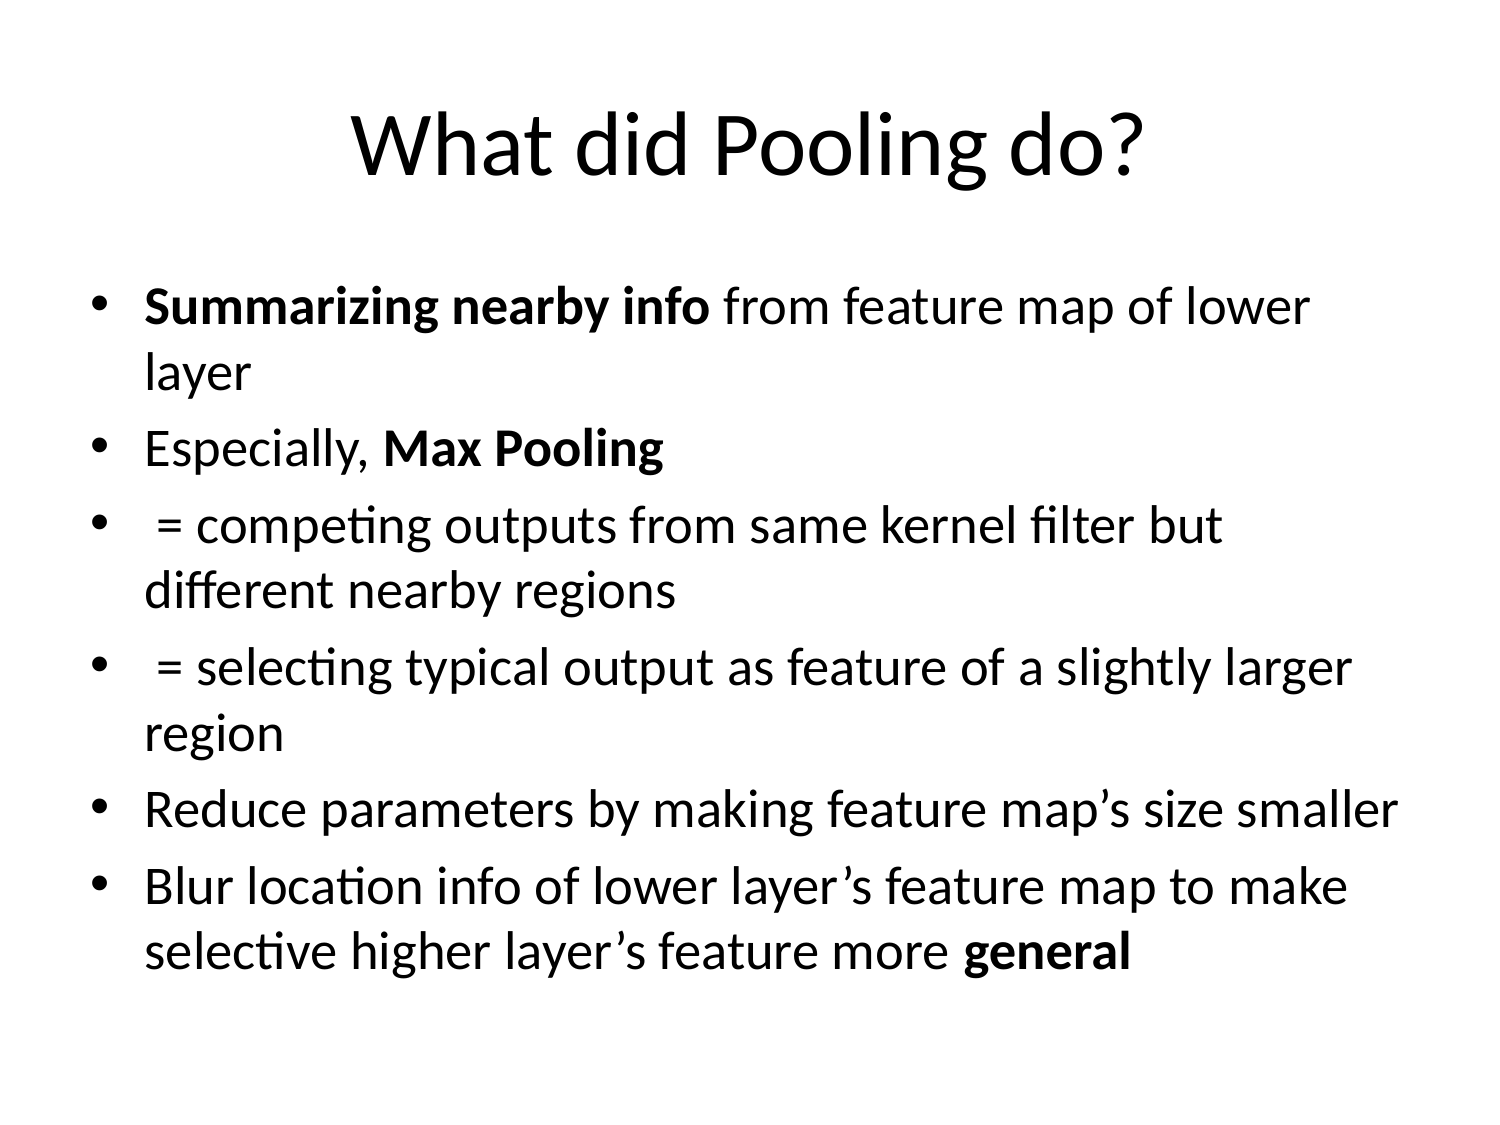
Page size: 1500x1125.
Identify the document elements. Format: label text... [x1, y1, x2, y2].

list Summarizing nearby info from feature map of lower layer Especially, Max Pooling = competing outputs from same kernel filter but different nearby regions = selecting typical output as feature of a slightly larger region Reduce parameters by making feature map’s size smaller Blur location info of lower layer’s feature map to make selective higher layer’s feature more general [75, 262, 1425, 1005]
title What did Pooling do? [75, 45, 1425, 233]
